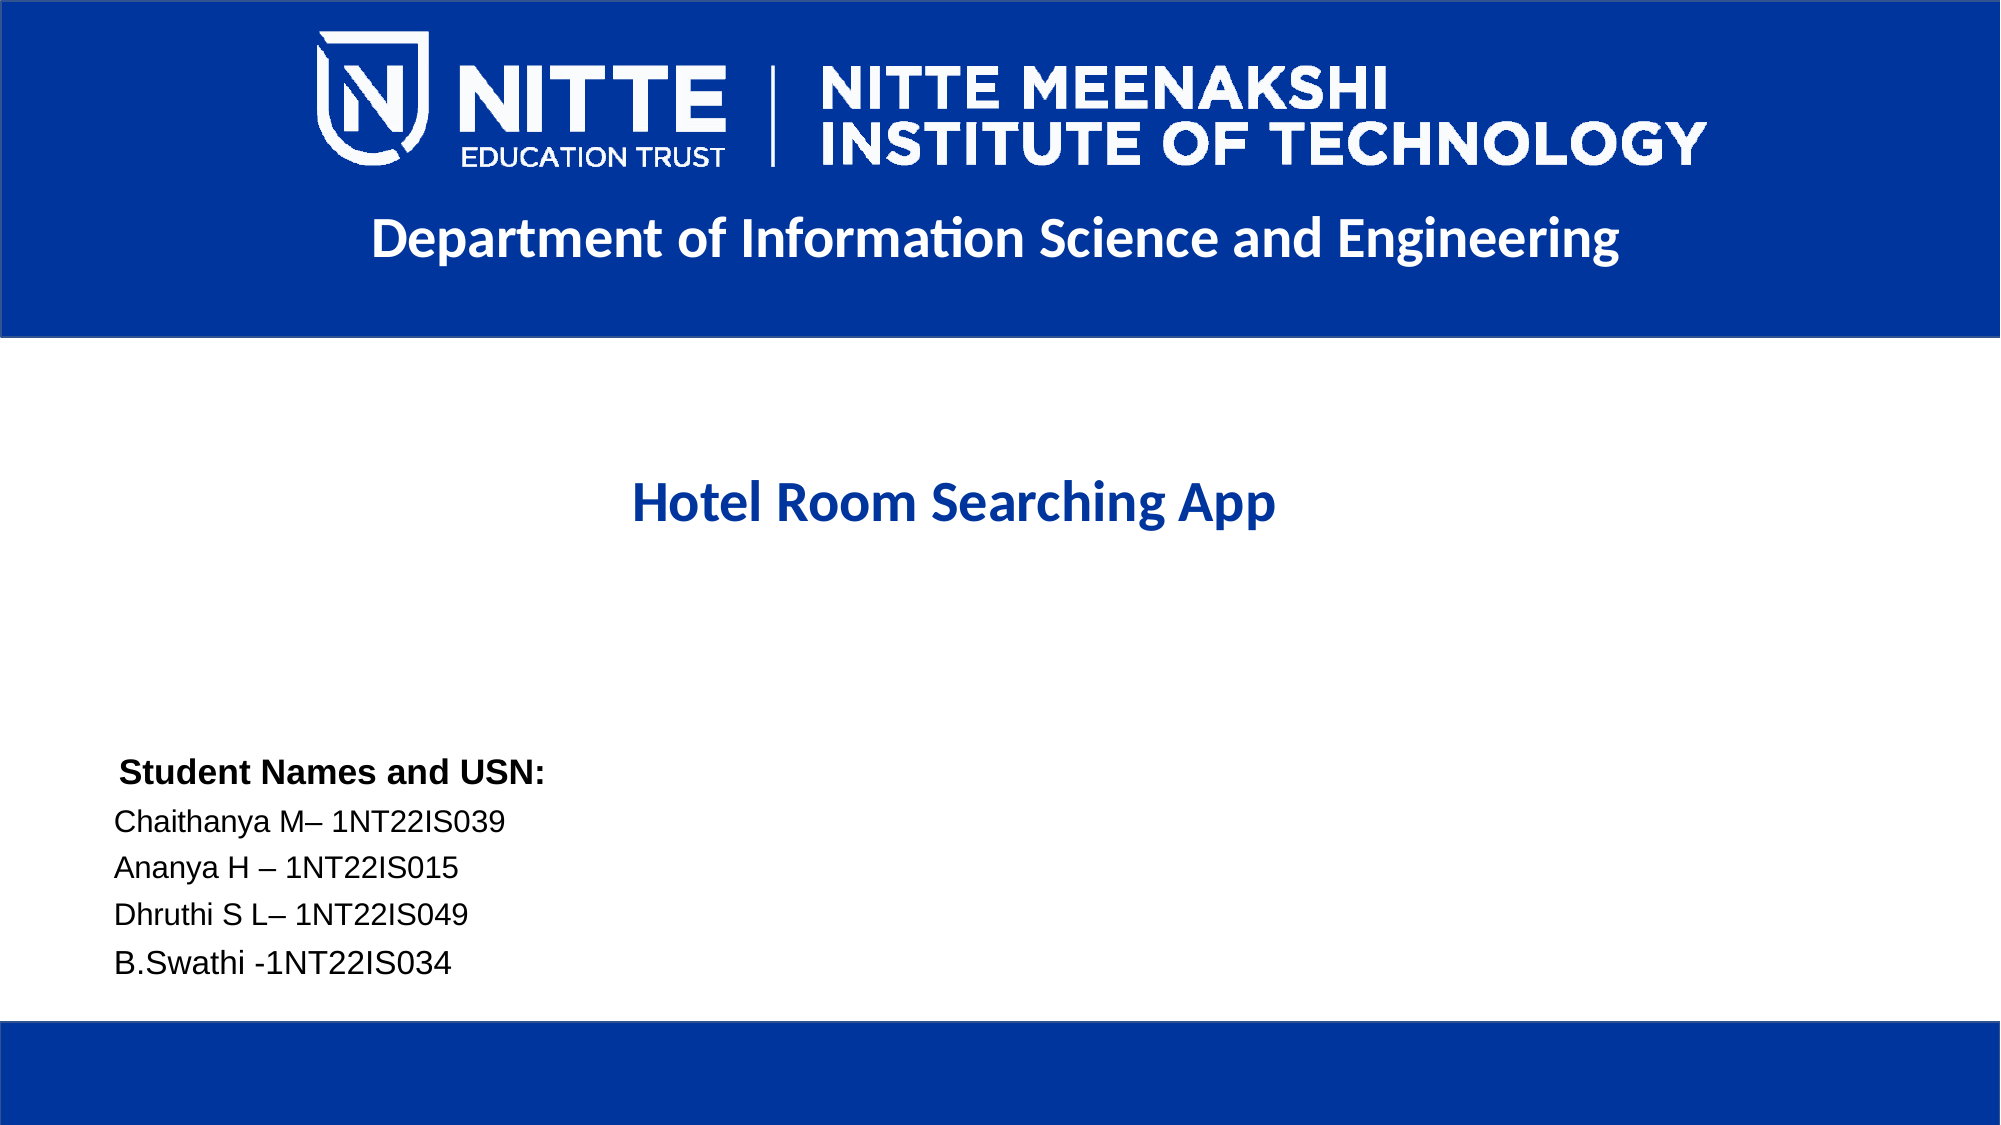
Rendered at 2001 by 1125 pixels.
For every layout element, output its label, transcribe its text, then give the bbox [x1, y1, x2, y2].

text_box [0, 1020, 2000, 1125]
text_box Hotel Room Searching App [350, 462, 1558, 533]
text_box Student Names and USN: Chaithanya M– 1NT22IS039 Ananya H – 1NT22IS015 Dhruthi S L– 1NT22IS049 B.Swathi -1NT22IS034 [111, 747, 548, 1018]
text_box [0, 0, 2000, 452]
